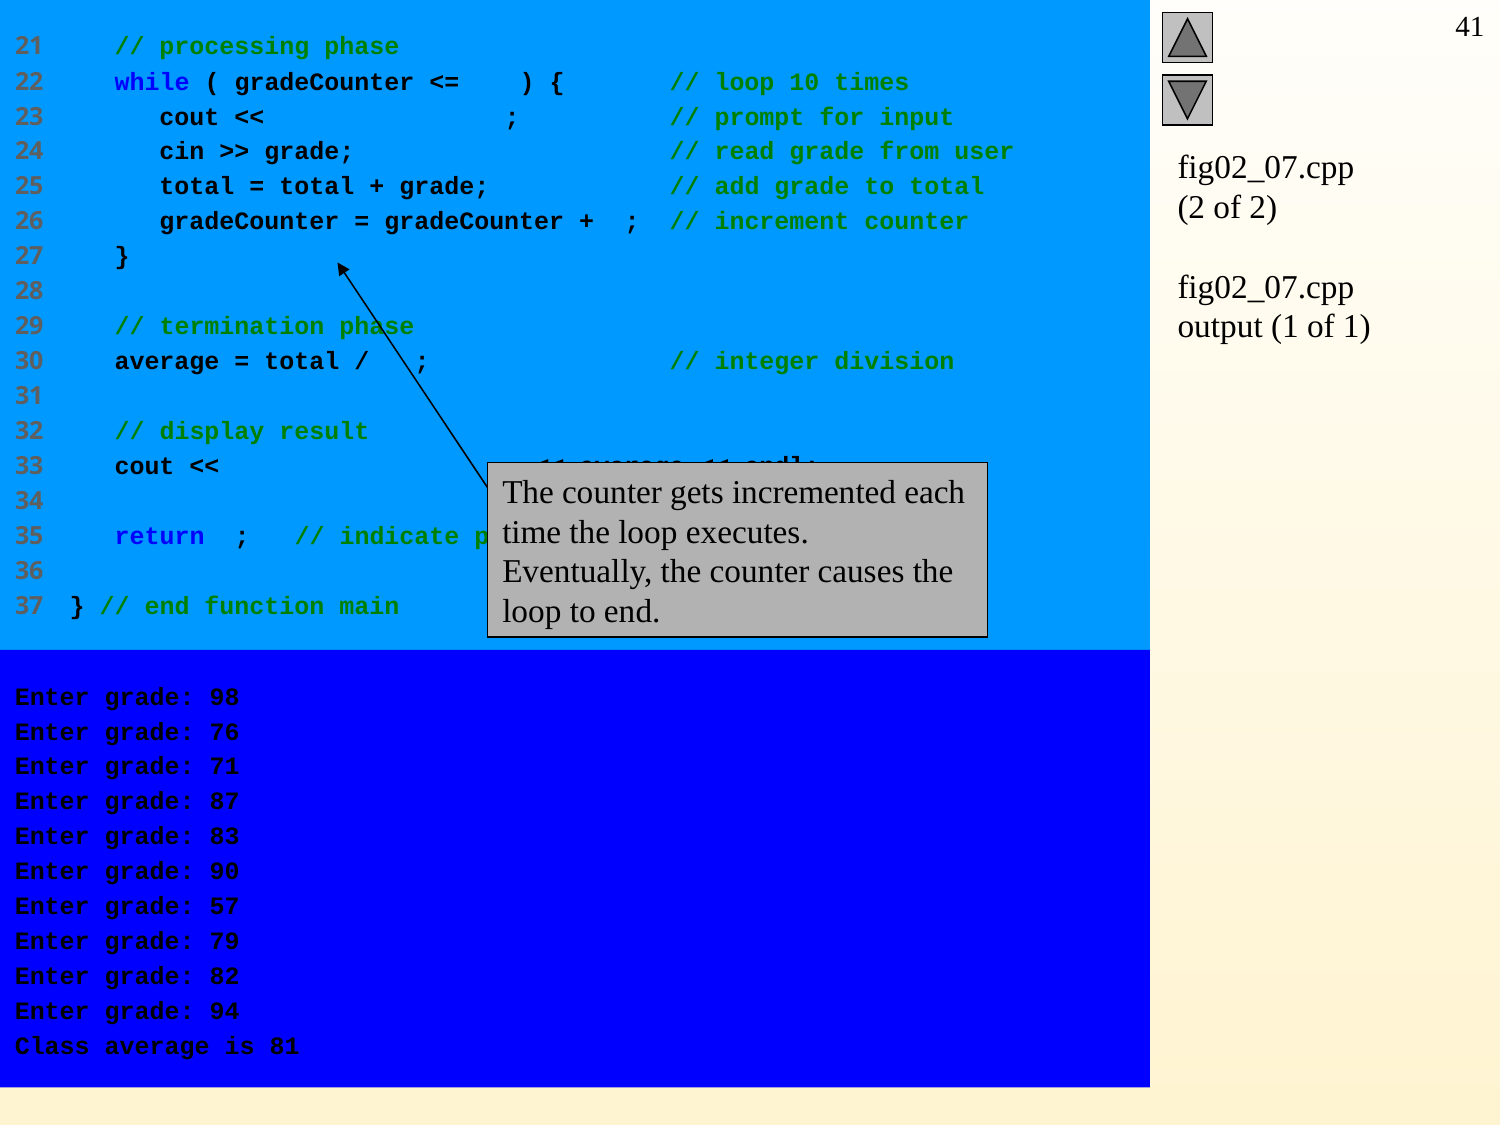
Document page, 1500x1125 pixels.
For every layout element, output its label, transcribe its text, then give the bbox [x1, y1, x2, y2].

slide_number 41 [1425, 0, 1500, 75]
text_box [337, 262, 988, 640]
text_box Enter grade: 98 Enter grade: 76 Enter grade: 71 Enter grade: 87 Enter grade: 83 Enter grade: 90 Enter grade: 57 Enter grade: 79 Enter grade: 82 Enter grade: 94 Class average is 81 [0, 649, 1150, 1088]
subtitle 21 // processing phase 22 while ( gradeCounter <= 10 ) { // loop 10 times 23 cout << "Enter grade: "; // prompt for input 24 cin >> grade; // read grade from user 25 total = total + grade; // add grade to total 26 gradeCounter = gradeCounter + 1; // increment counter 27 } 28 29 // termination phase 30 average = total / 10; // integer division 31 32 // display result 33 cout << "Class average is " << average << endl; 34 35 return 0; // indicate program ended successfully 36 37 } // end function main [0, 0, 1150, 649]
title fig02_07.cpp (2 of 2) fig02_07.cpp output (1 of 1) [1162, 137, 1500, 925]
